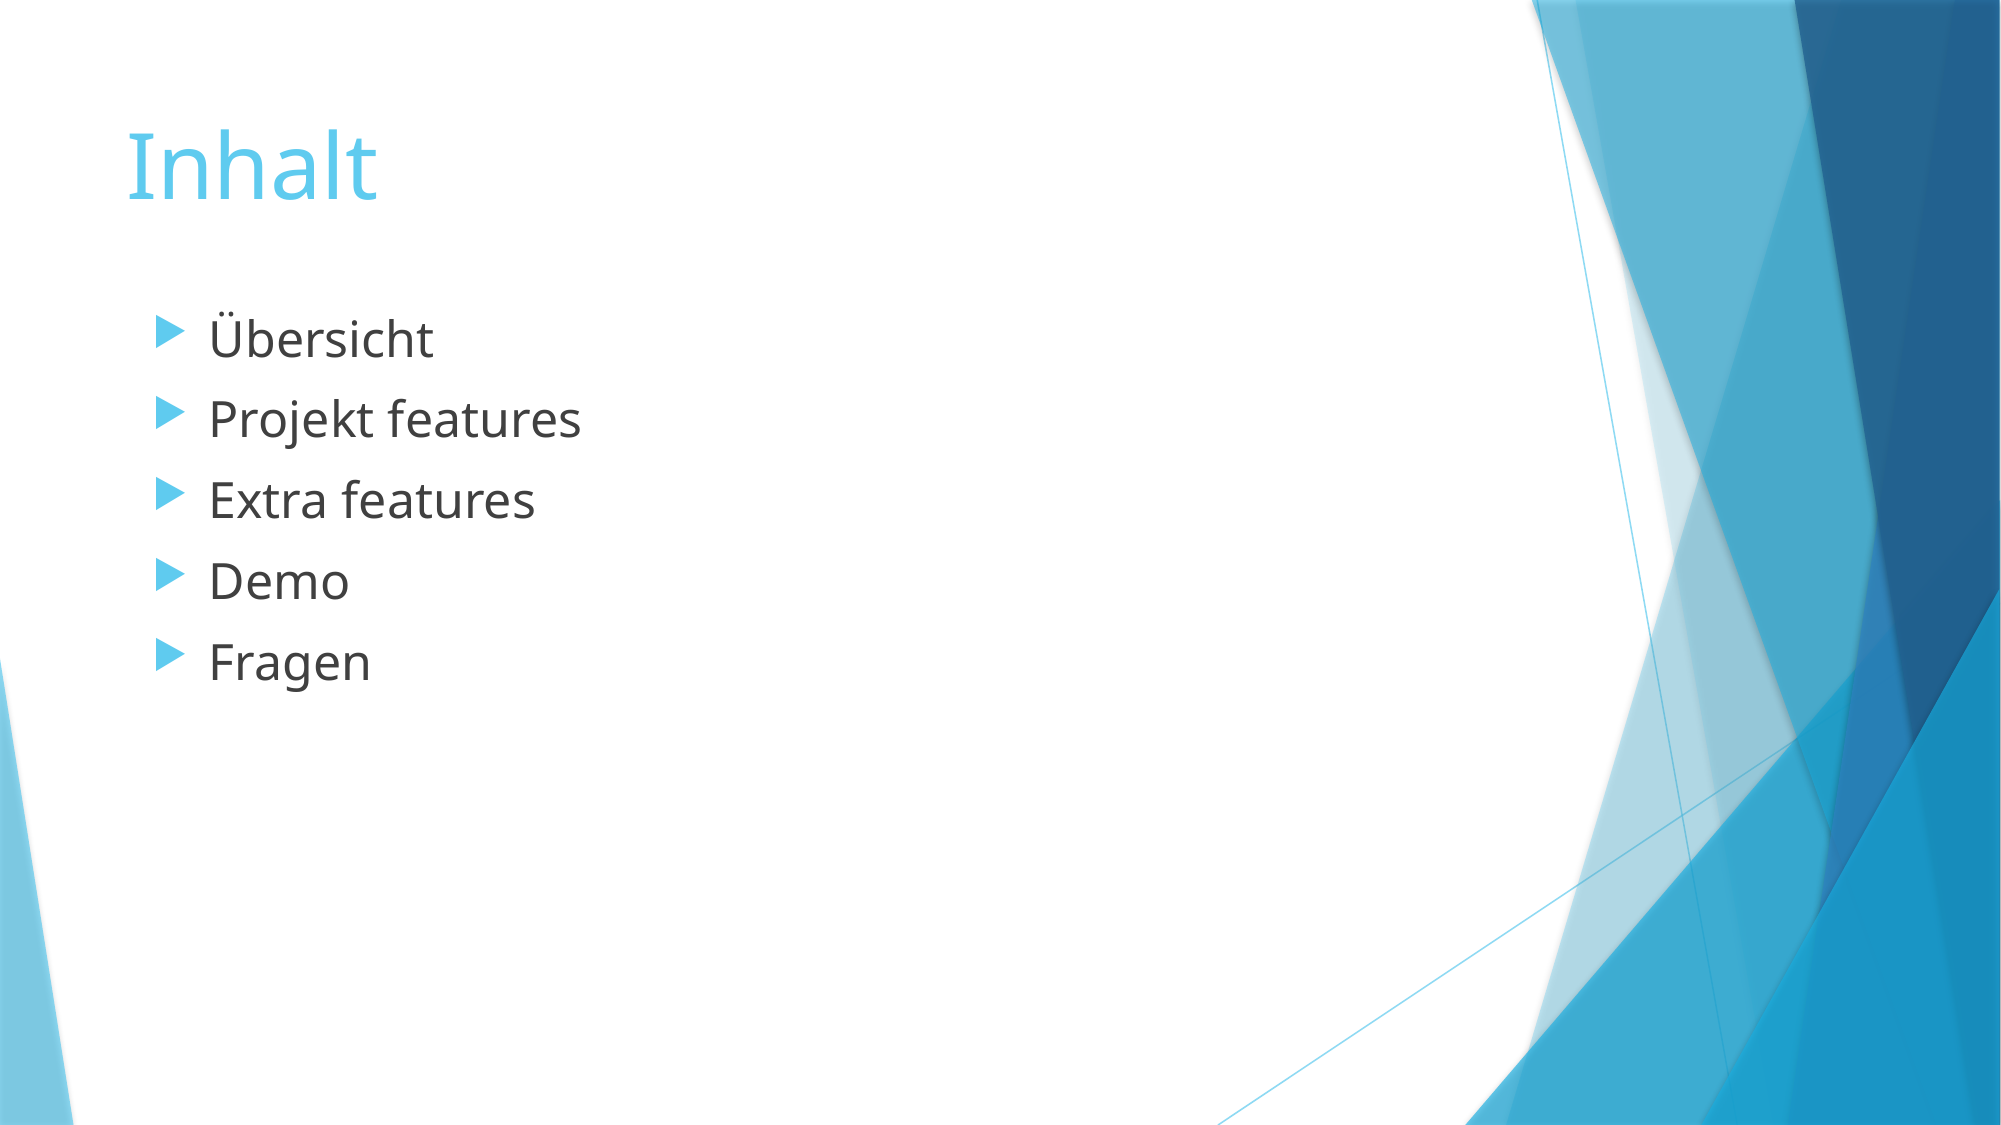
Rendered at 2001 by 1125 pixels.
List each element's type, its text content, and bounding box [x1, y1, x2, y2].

title Inhalt [111, 99, 1522, 317]
list Übersicht Projekt features Extra features Demo Fragen [137, 299, 1863, 827]
